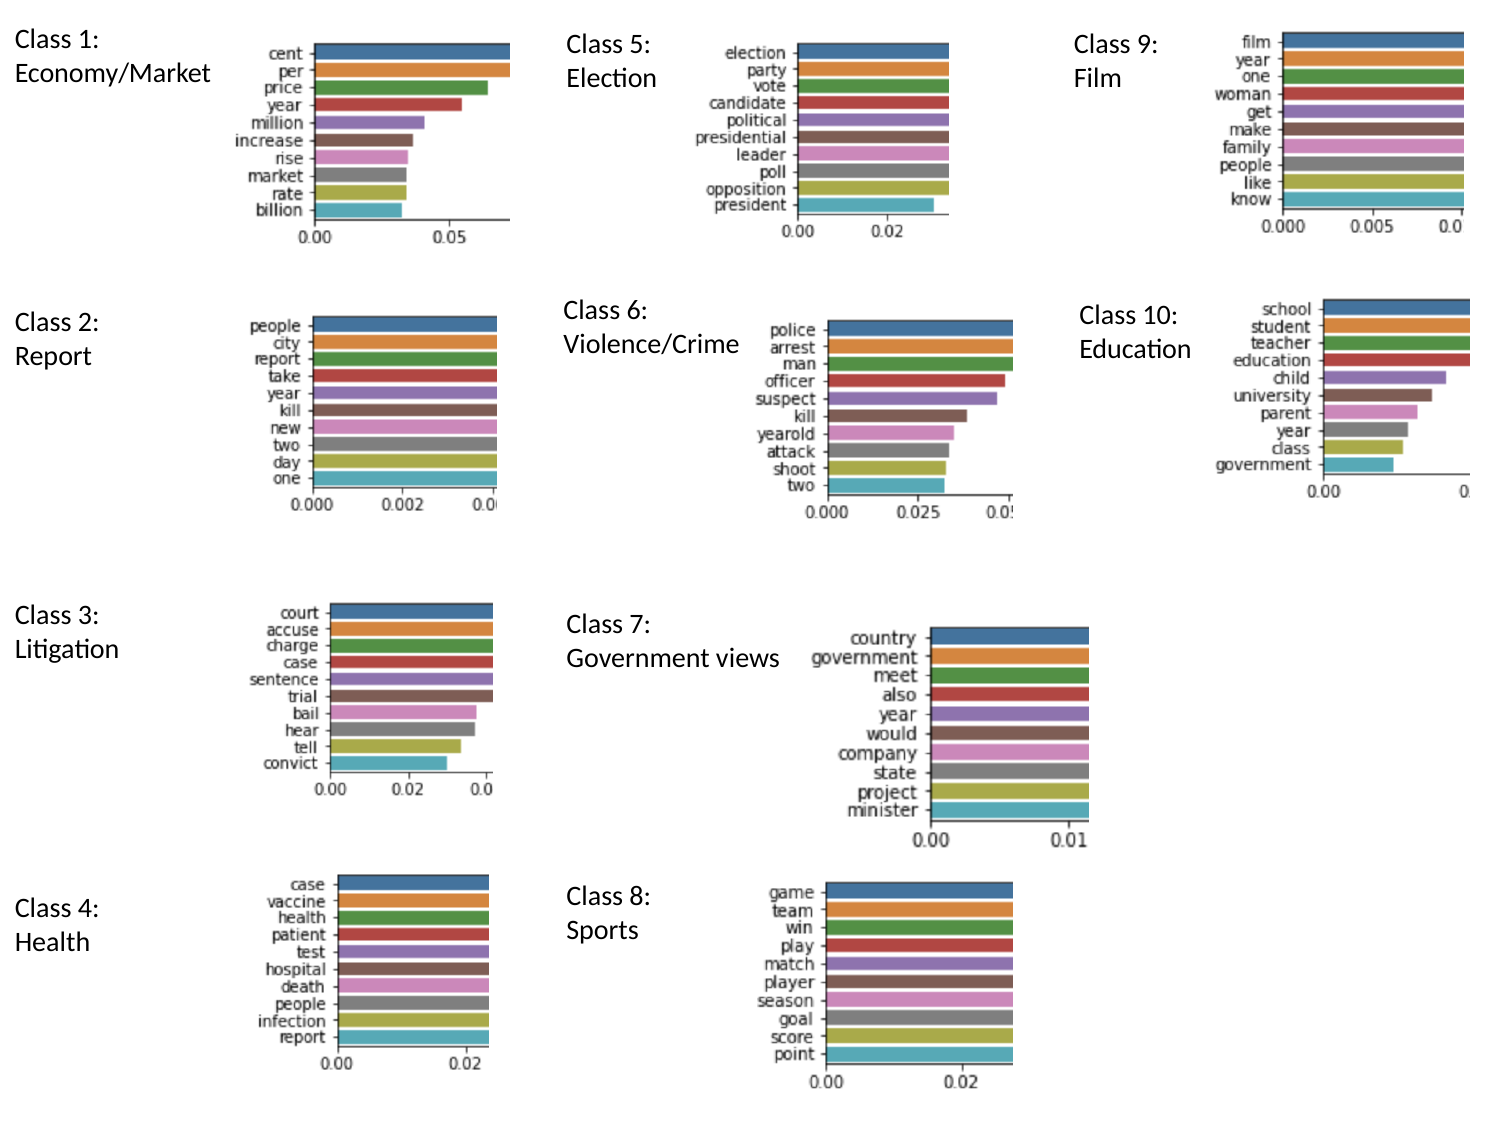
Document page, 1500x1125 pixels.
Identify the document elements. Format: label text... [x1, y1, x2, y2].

text_box Class 9: Film [1059, 18, 1211, 101]
picture [747, 301, 1013, 530]
picture [1211, 13, 1464, 249]
picture [251, 849, 489, 1077]
text_box Class 10: Education [1064, 289, 1204, 372]
picture [804, 597, 1089, 856]
text_box Class 5: Election [551, 18, 687, 101]
picture [757, 869, 1013, 1097]
text_box Class 4: Health [0, 882, 251, 965]
picture [243, 578, 493, 807]
text_box Class 8: Sports [551, 869, 757, 953]
picture [1204, 281, 1470, 510]
picture [687, 16, 949, 254]
text_box Class 1: Economy/Market [0, 13, 279, 96]
picture [239, 303, 497, 519]
text_box Class 6: Violence/Crime [548, 283, 827, 366]
text_box Class 3: Litigation [0, 589, 243, 672]
picture [231, 22, 510, 251]
text_box Class 2: Report [0, 295, 279, 379]
text_box Class 7: Government views [551, 597, 804, 681]
